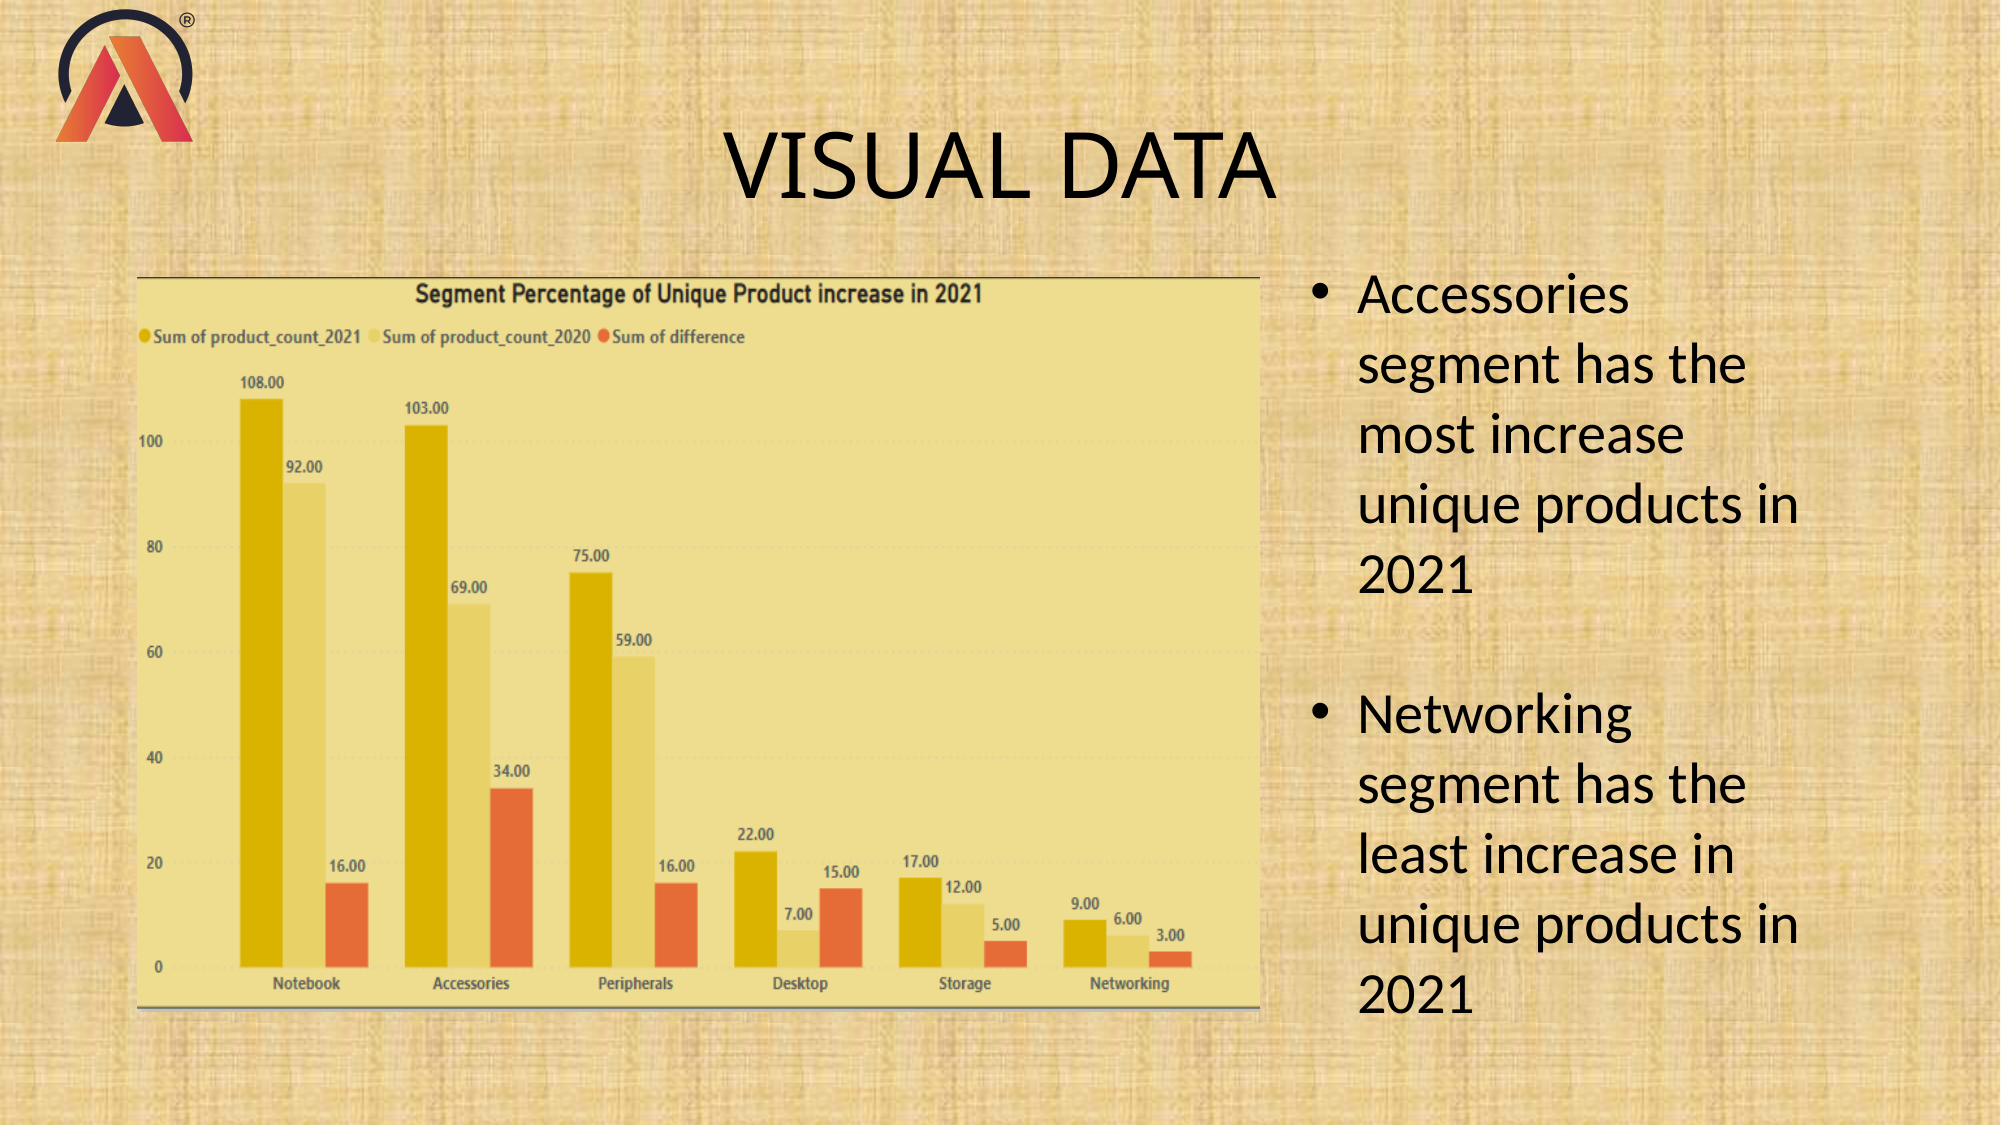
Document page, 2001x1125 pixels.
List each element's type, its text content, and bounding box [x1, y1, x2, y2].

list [137, 277, 1260, 1012]
picture [0, 0, 2001, 1125]
title VISUAL DATA [137, 59, 1863, 278]
text_box Accessories segment has the most increase unique products in 2021 Networking segment has the least increase in unique products in 2021 [1295, 248, 1827, 1033]
